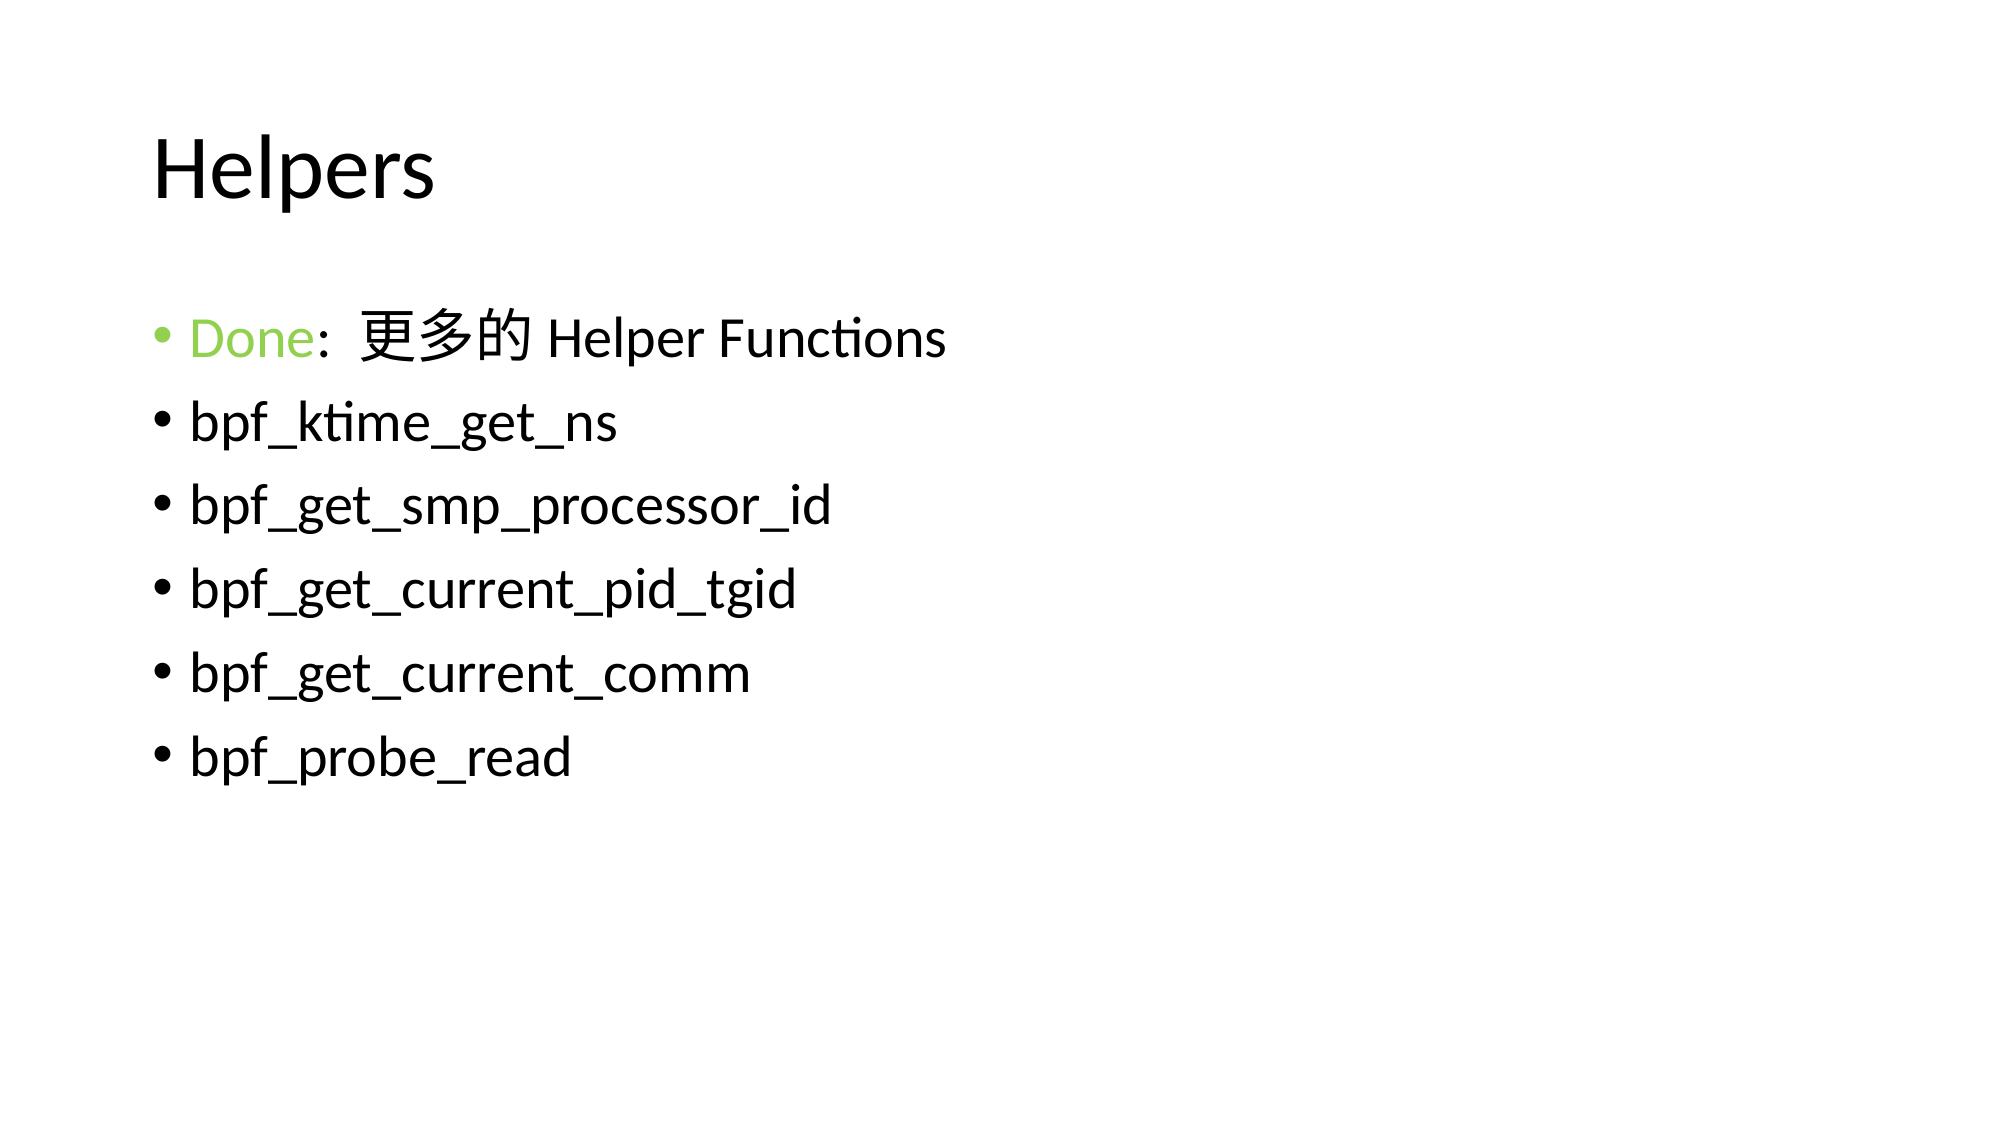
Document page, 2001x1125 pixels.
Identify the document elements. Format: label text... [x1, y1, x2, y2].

title Helpers [137, 59, 1863, 278]
list Done: 更多的Helper Functions bpf_ktime_get_ns bpf_get_smp_processor_id bpf_get_current_pid_tgid bpf_get_current_comm bpf_probe_read [137, 299, 1863, 1014]
